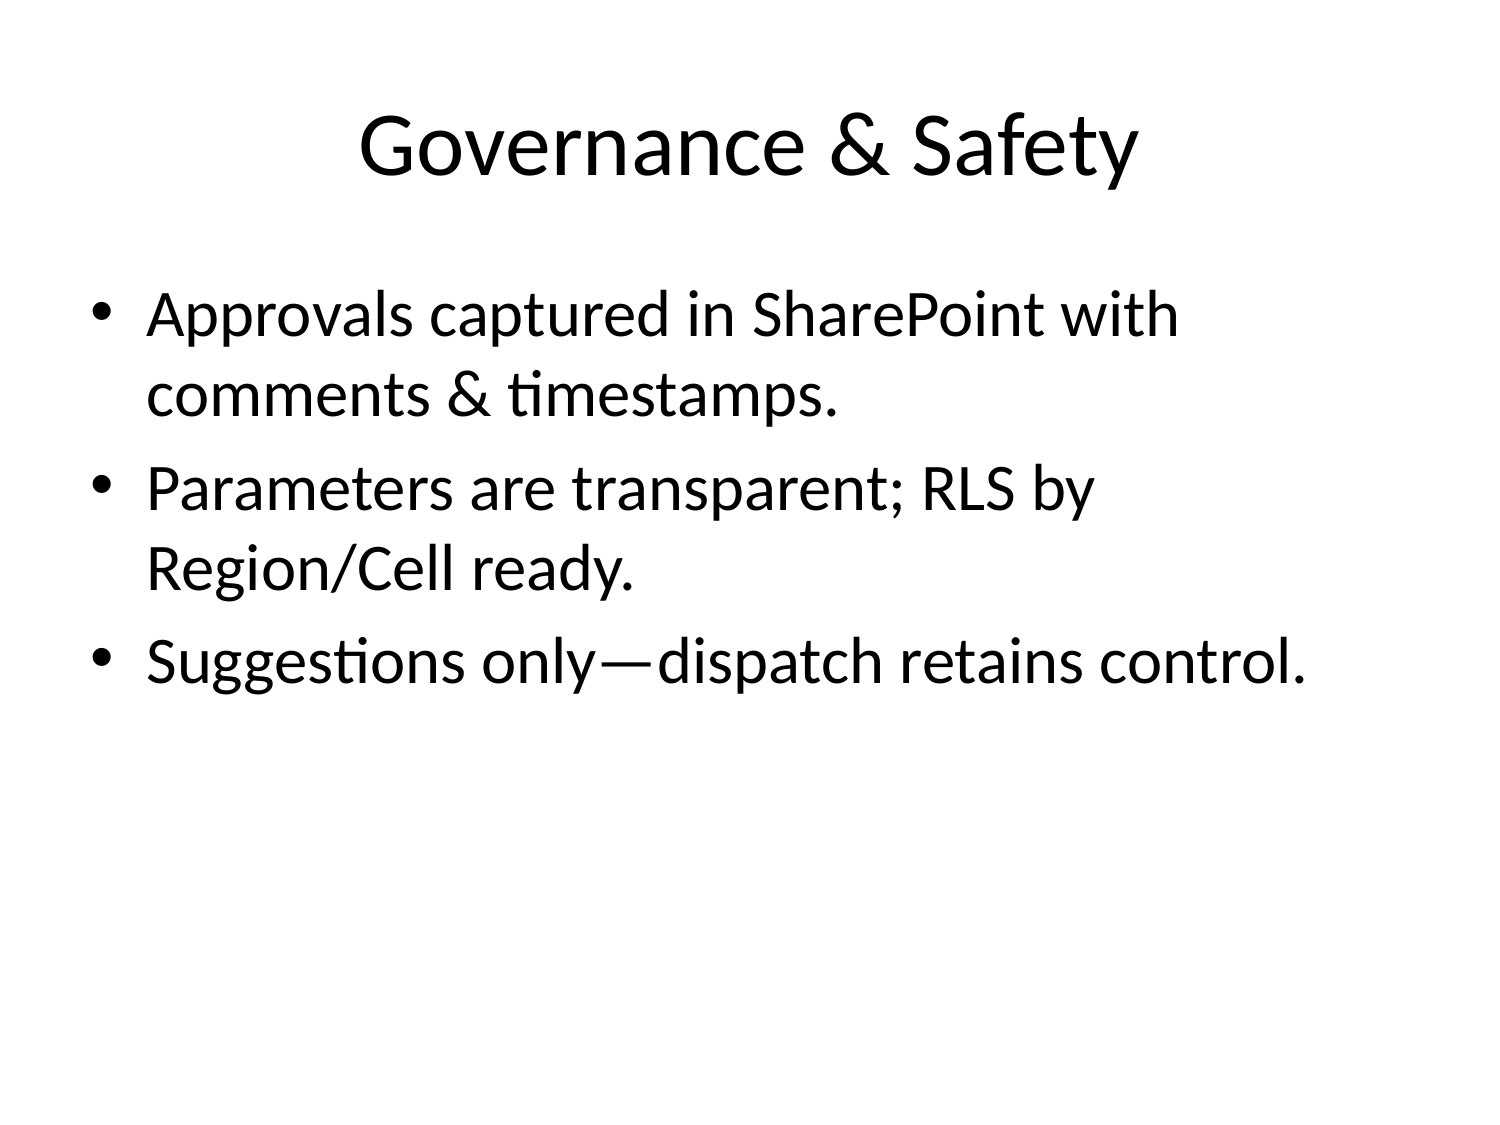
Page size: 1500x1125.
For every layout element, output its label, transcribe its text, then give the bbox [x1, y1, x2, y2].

title Governance & Safety [75, 45, 1425, 233]
list Approvals captured in SharePoint with comments & timestamps. Parameters are transparent; RLS by Region/Cell ready. Suggestions only—dispatch retains control. [75, 262, 1425, 1005]
